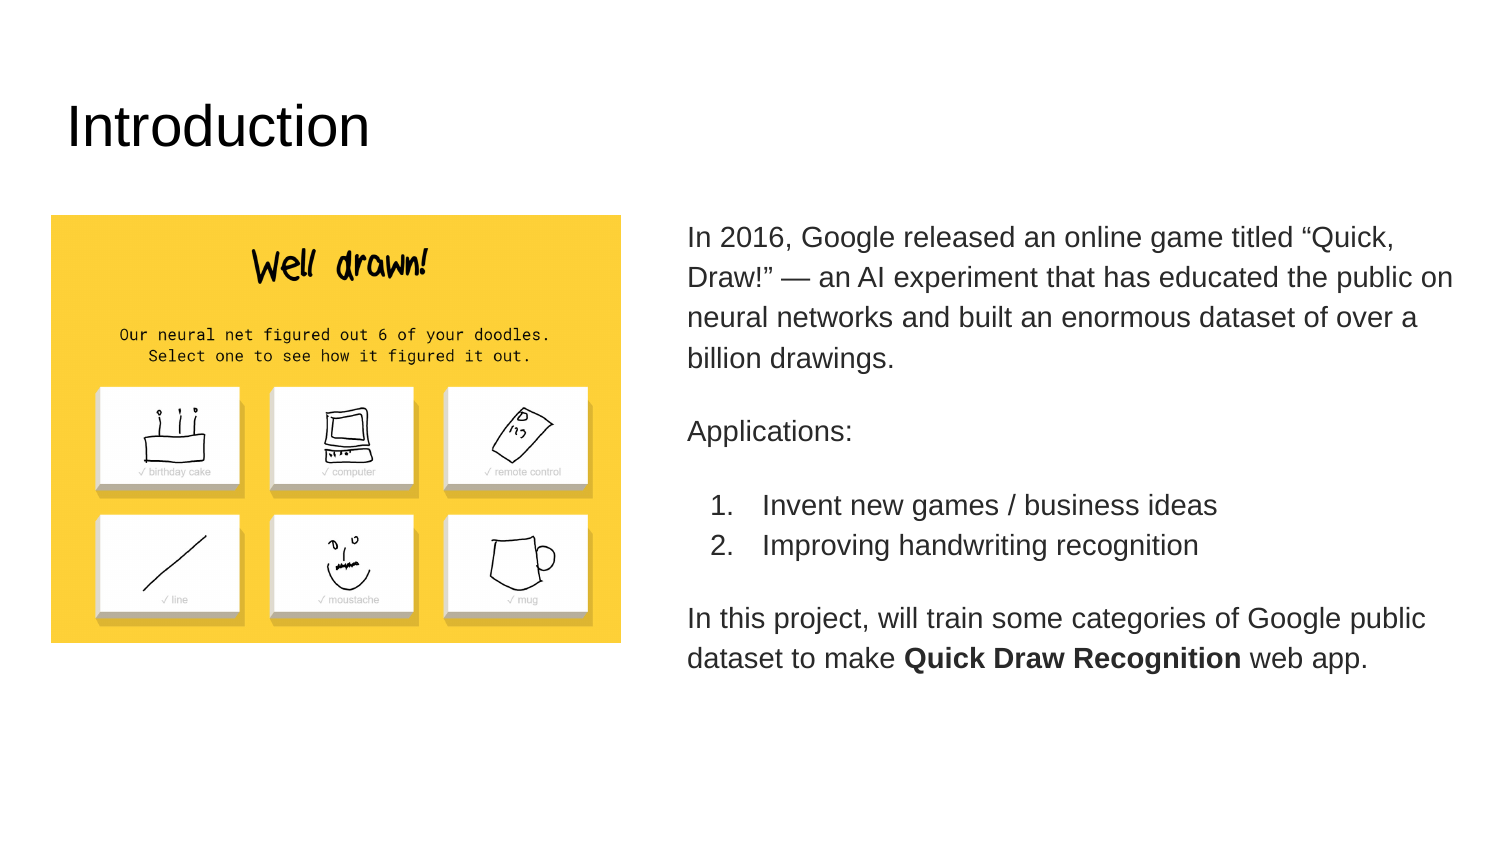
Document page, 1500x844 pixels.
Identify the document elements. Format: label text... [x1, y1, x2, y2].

list In 2016, Google released an online game titled “Quick, Draw!” — an AI experiment that has educated the public on neural networks and built an enormous dataset of over a billion drawings. Applications: Invent new games / business ideas Improving handwriting recognition In this project, will train some categories of Google public dataset to make Quick Draw Recognition web app. [672, 198, 1475, 759]
title Introduction [51, 72, 1449, 167]
picture [50, 215, 622, 644]
